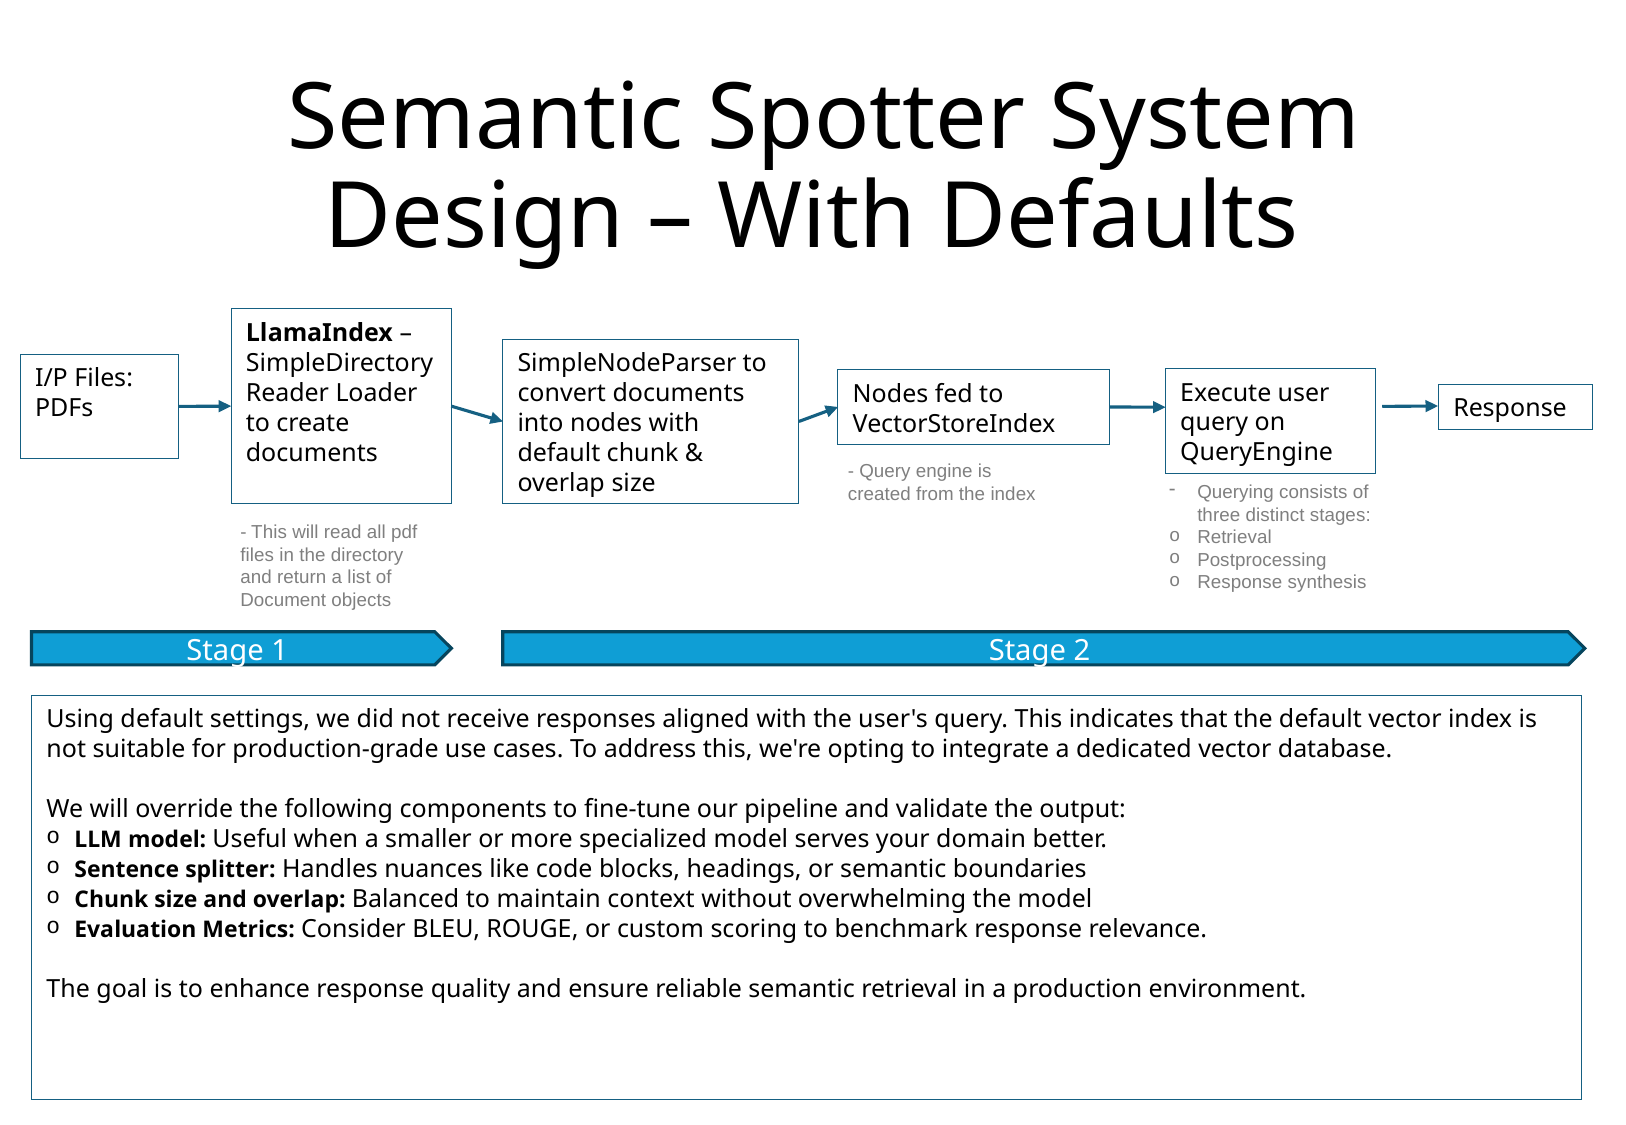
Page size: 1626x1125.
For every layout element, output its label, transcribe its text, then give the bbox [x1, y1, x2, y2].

text_box Nodes fed to VectorStoreIndex [837, 369, 1110, 445]
title Semantic Spotter System Design – With Defaults [111, 59, 1514, 278]
text_box Using default settings, we did not receive responses aligned with the user's query. This indicates that the default vector index is not suitable for production-grade use cases. To address this, we're opting to integrate a dedicated vector database. We will override the following components to fine-tune our pipeline and validate the output: LLM model: Useful when a smaller or more specialized model serves your domain better. Sentence splitter: Handles nuances like code blocks, headings, or semantic boundaries Chunk size and overlap: Balanced to maintain context without overwhelming the model Evaluation Metrics: Consider BLEU, ROUGE, or custom scoring to benchmark response relevance. The goal is to enhance response quality and ensure reliable semantic retrieval in a production environment. [31, 695, 1582, 1100]
text_box Stage 2 [501, 630, 1588, 667]
text_box Response [1438, 384, 1593, 430]
text_box - Query engine is created from the index [833, 451, 1060, 511]
text_box Stage 1 [29, 630, 454, 667]
text_box Execute user query on QueryEngine [1165, 368, 1376, 472]
text_box SimpleNodeParser to convert documents into nodes with default chunk & overlap size [502, 339, 799, 504]
text_box - This will read all pdf files in the directory and return a list of Document objects [225, 512, 446, 640]
text_box Querying consists of three distinct stages: Retrieval Postprocessing Response synthesis [1154, 472, 1411, 600]
text_box LlamaIndex – SimpleDirectoryReader Loader to create documents [231, 308, 452, 504]
text_box I/P Files: PDFs [20, 354, 179, 459]
